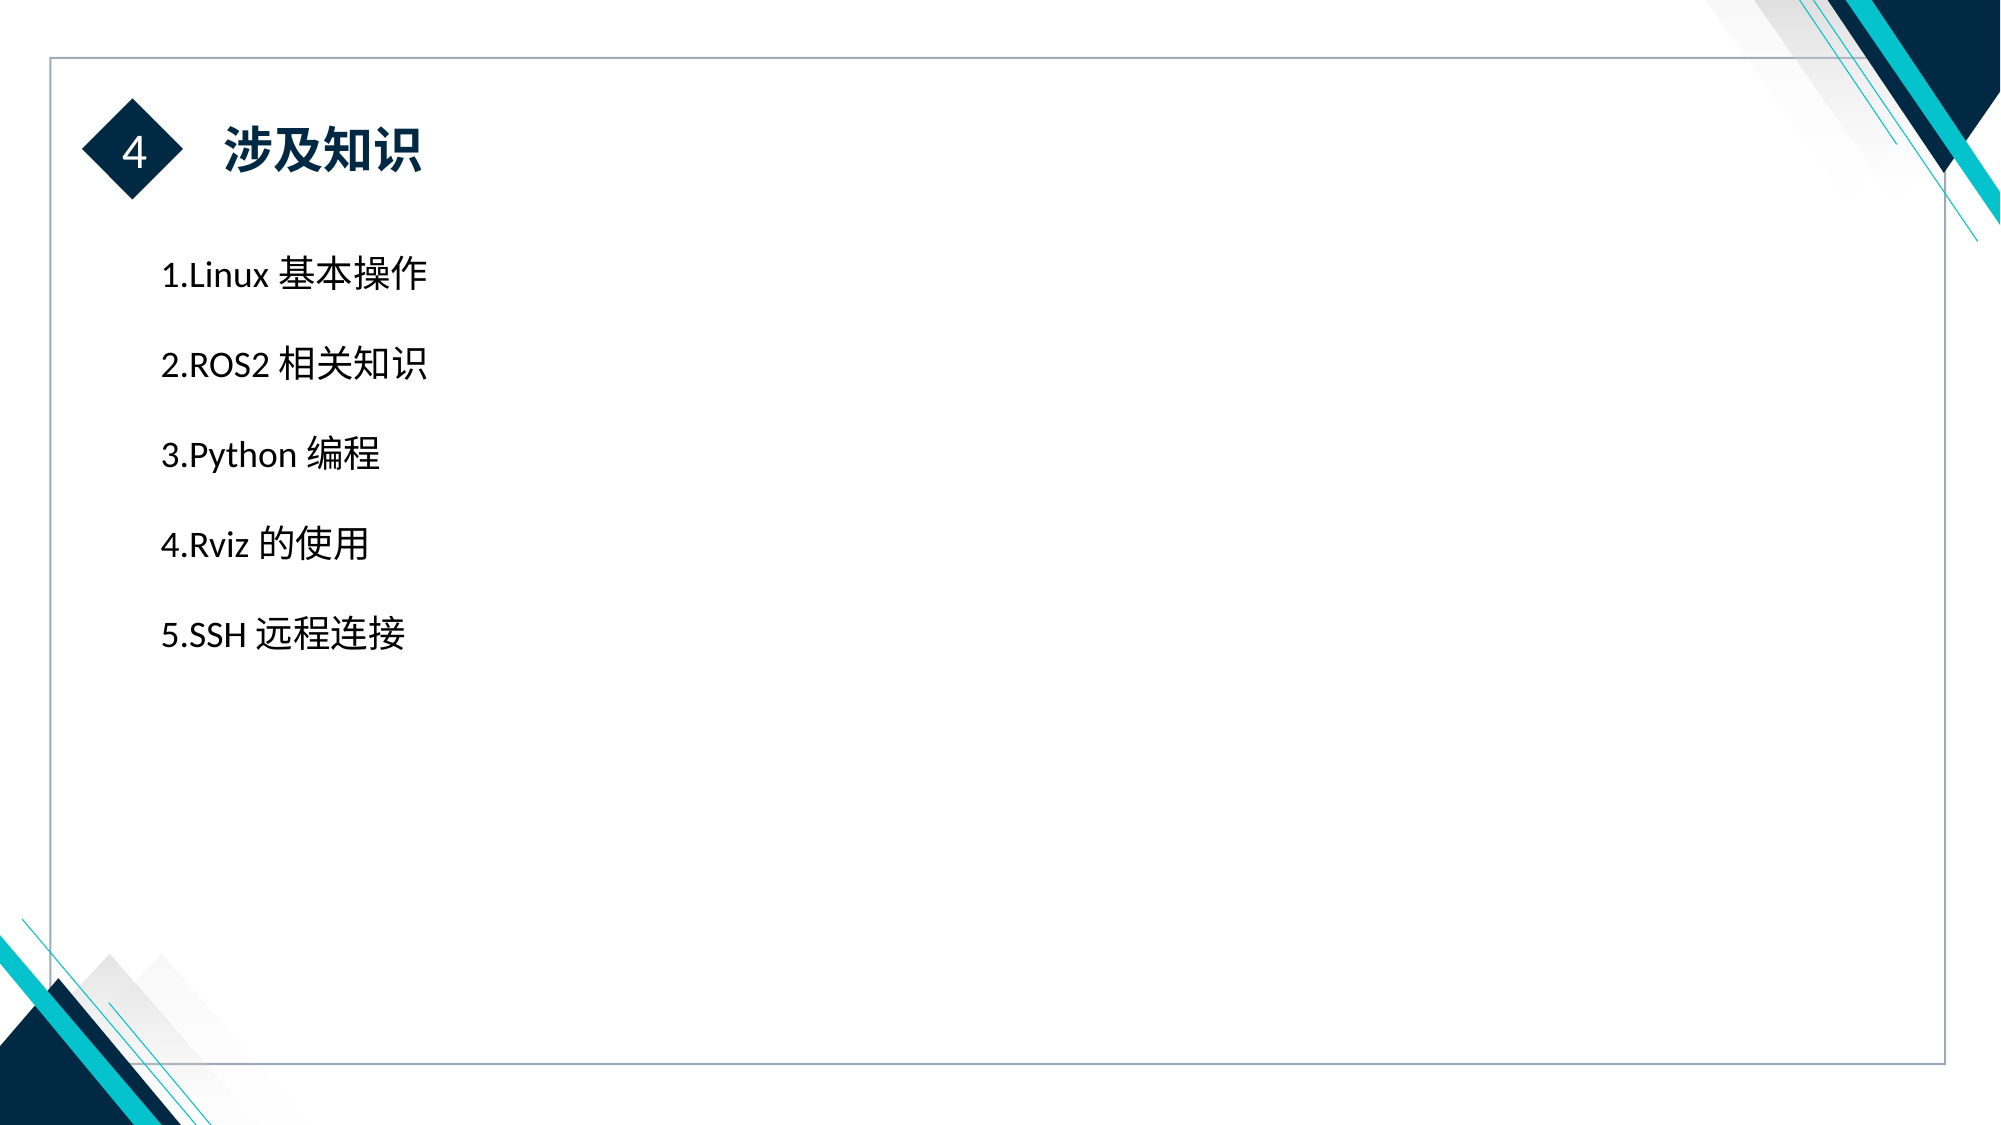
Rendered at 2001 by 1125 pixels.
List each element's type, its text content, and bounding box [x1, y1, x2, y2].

text_box 涉及知识 [208, 111, 439, 186]
text_box 1.Linux基本操作 2.ROS2相关知识 3.Python编程 4.Rviz的使用 5.SSH远程连接 [145, 242, 1919, 662]
text_box 4 [80, 96, 185, 201]
